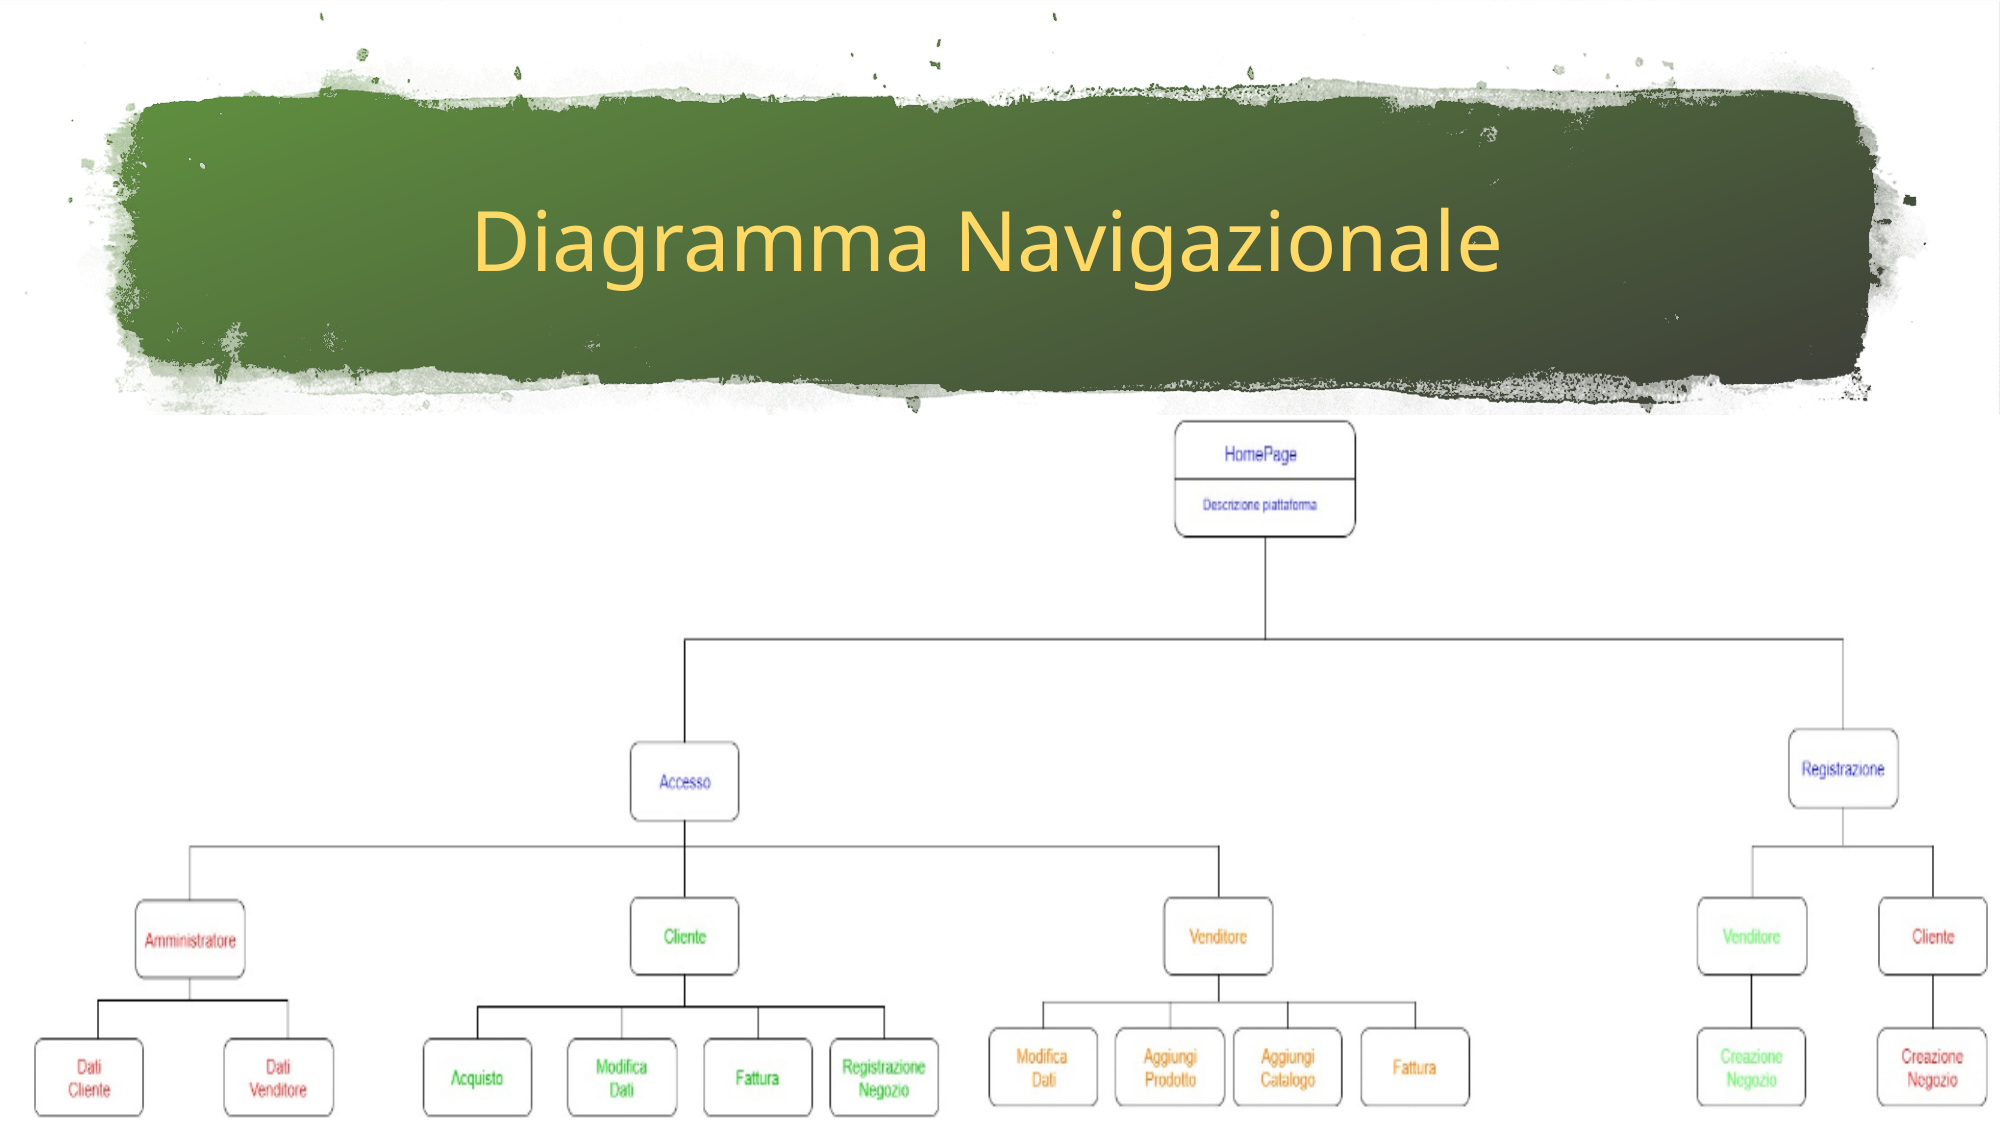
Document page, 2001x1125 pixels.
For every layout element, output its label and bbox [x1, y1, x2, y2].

picture [0, 0, 2000, 415]
list [0, 415, 2000, 1125]
